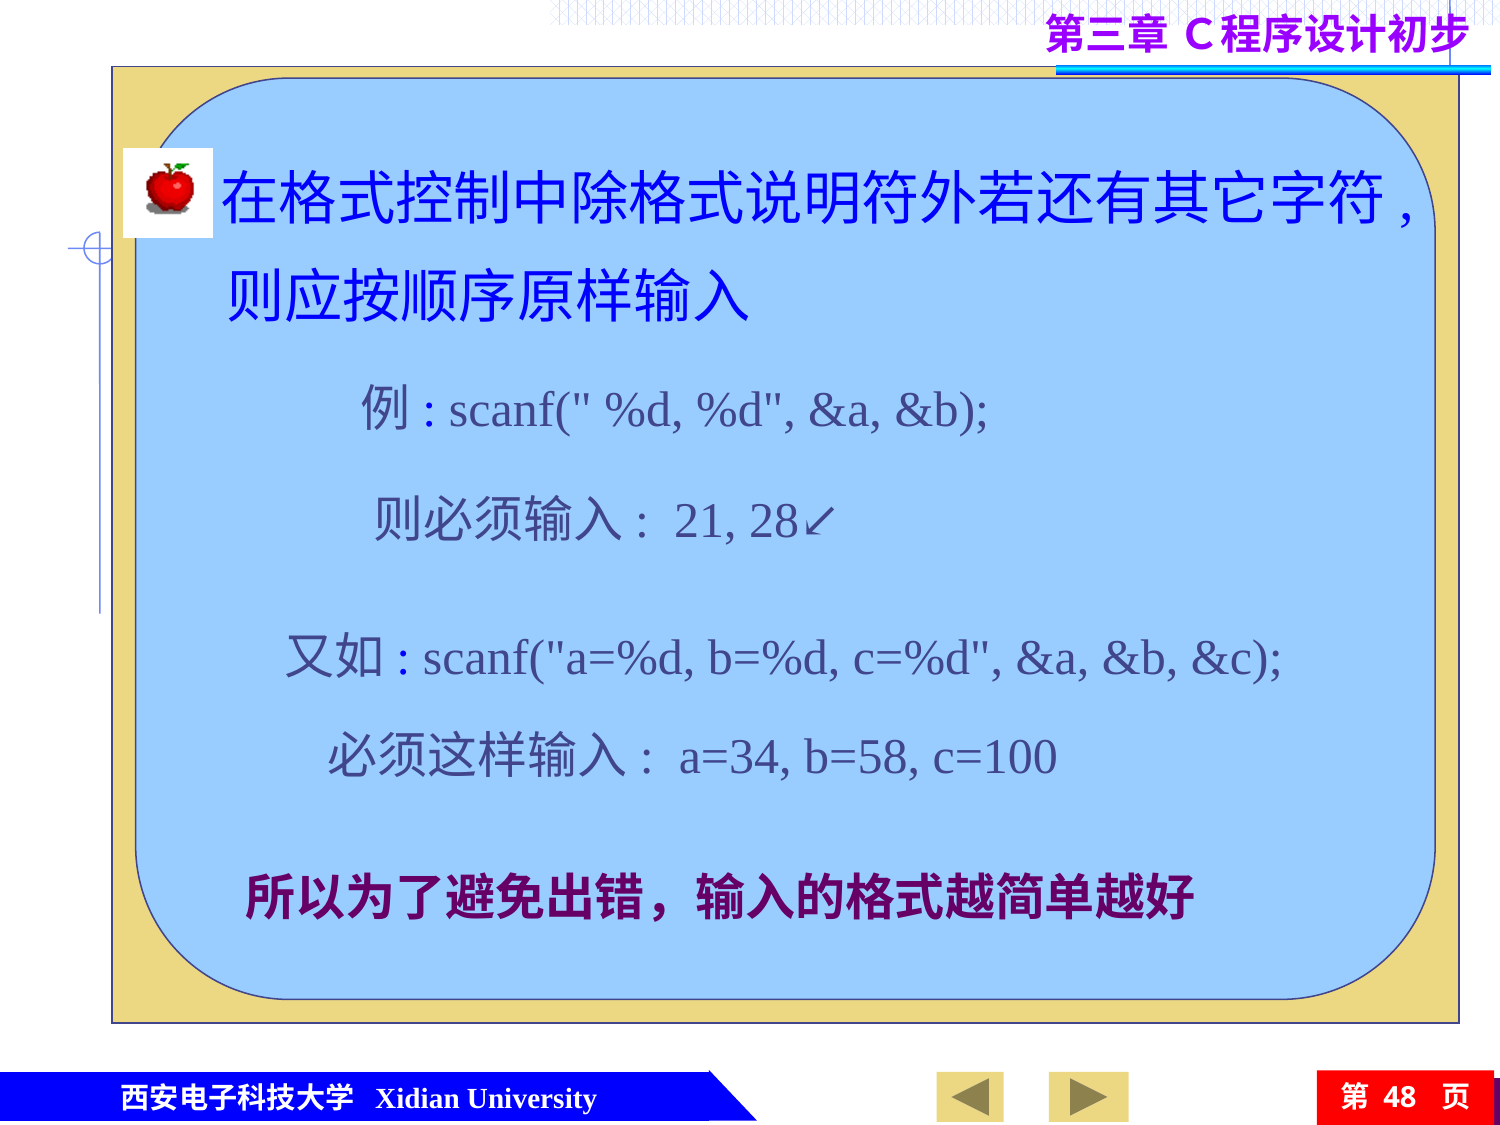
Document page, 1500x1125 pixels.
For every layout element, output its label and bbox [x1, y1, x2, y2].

picture [123, 148, 214, 239]
text_box [111, 66, 1460, 1024]
text_box [1029, 0, 1500, 75]
